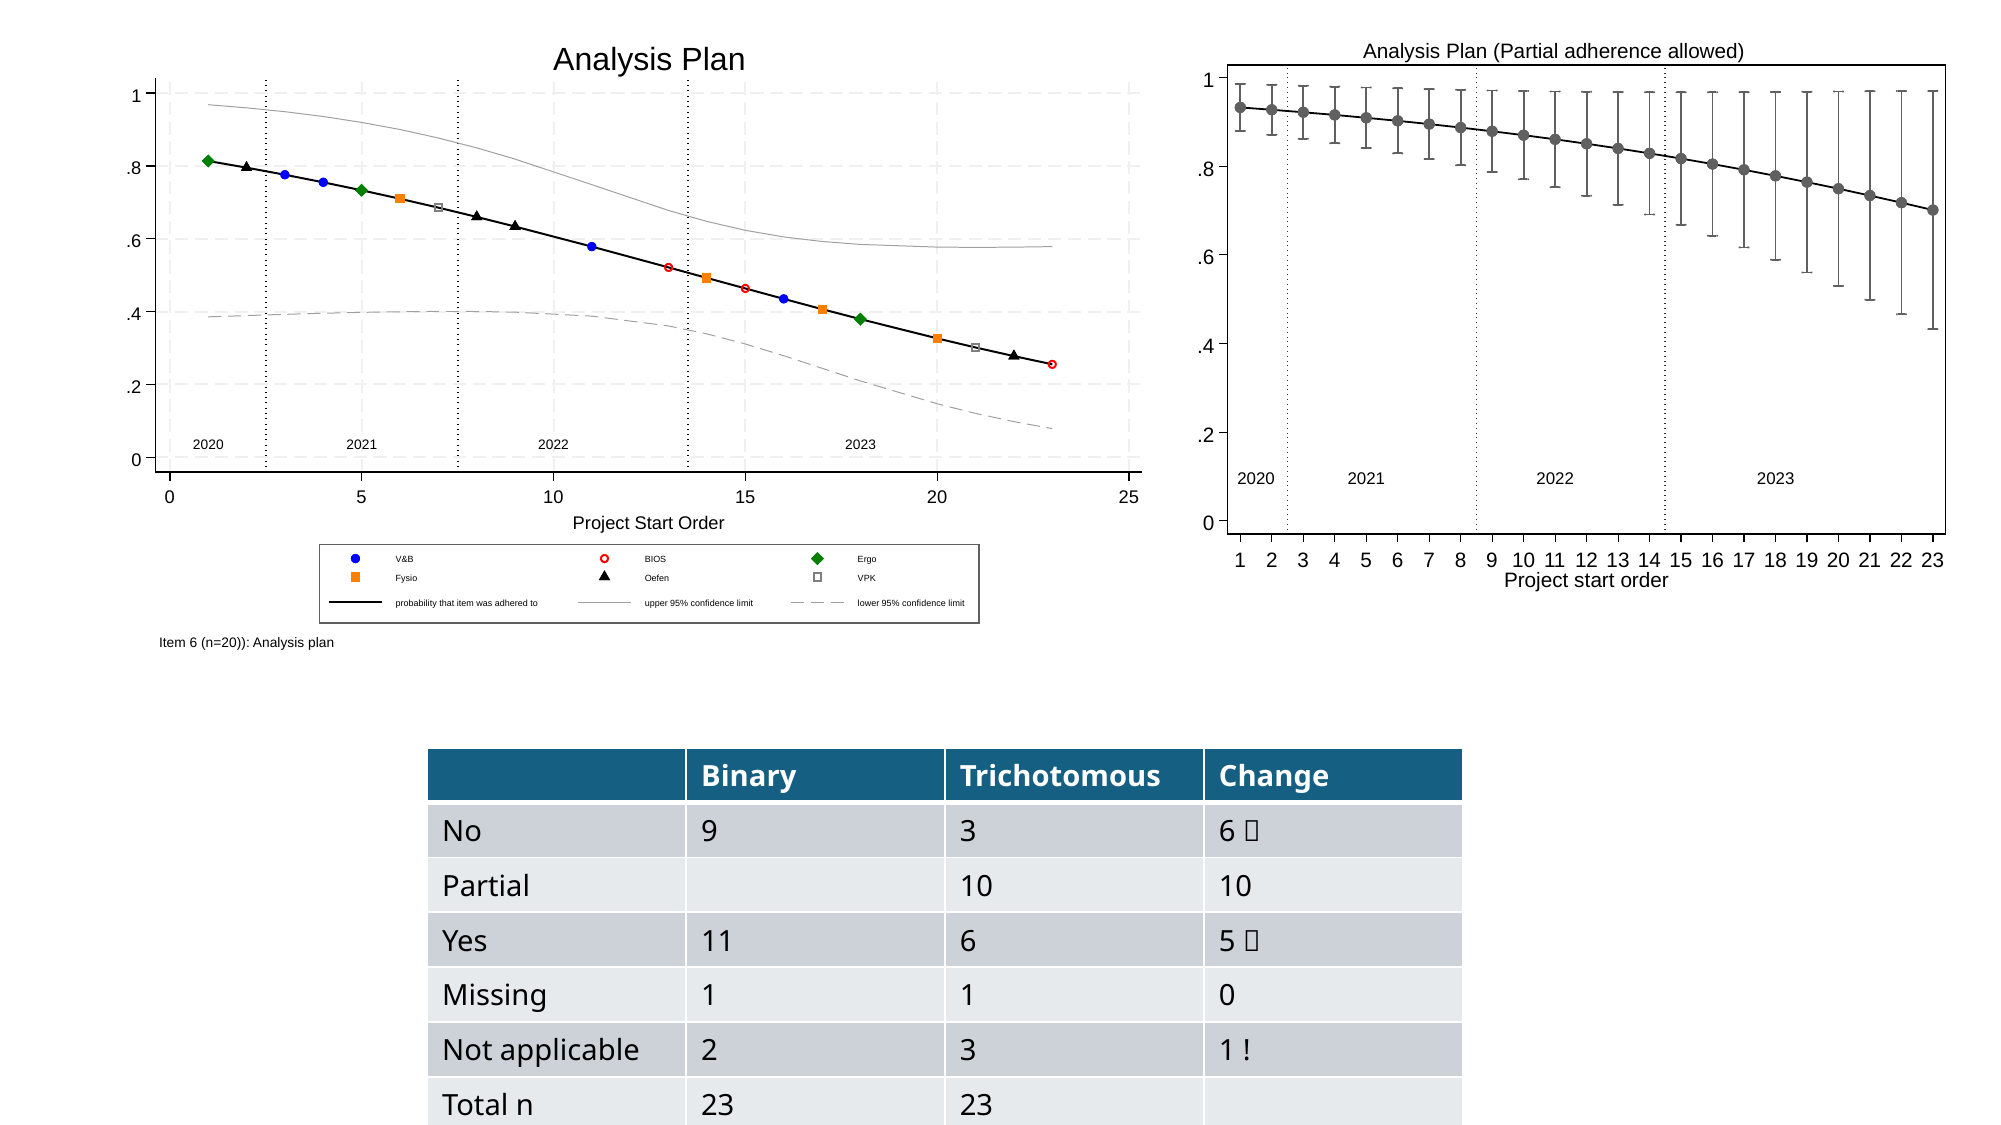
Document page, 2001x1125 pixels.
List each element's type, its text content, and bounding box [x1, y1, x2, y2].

table_cell 6 [946, 913, 1203, 966]
table_cell 3 [946, 805, 1203, 857]
table_cell 10 [946, 858, 1203, 911]
table_cell 23 [946, 1078, 1203, 1125]
table_cell 0 [1205, 968, 1462, 1021]
table_cell Missing [428, 968, 685, 1021]
table_cell Not applicable [428, 1023, 685, 1076]
table_header Binary [687, 749, 944, 800]
table_cell 3 [946, 1023, 1203, 1076]
table_cell 1 ! [1205, 1023, 1462, 1076]
table_cell 23 [687, 1078, 944, 1125]
table_cell 6  [1205, 805, 1462, 857]
table_header Change [1205, 749, 1462, 800]
table_header Trichotomous [946, 749, 1203, 800]
table_cell 9 [687, 805, 944, 857]
table_cell [687, 858, 944, 911]
table_cell 1 [687, 968, 944, 1021]
table_cell 5  [1205, 913, 1462, 966]
table_cell 2 [687, 1023, 944, 1076]
table_cell No [428, 805, 685, 857]
table_cell Partial [428, 858, 685, 911]
table_cell 10 [1205, 858, 1462, 911]
table_header [428, 749, 685, 800]
table_cell Yes [428, 913, 685, 966]
picture [64, 14, 1968, 677]
table_cell 1 [946, 968, 1203, 1021]
table_cell [1205, 1078, 1462, 1125]
table_cell Total n [428, 1078, 685, 1125]
table_cell 11 [687, 913, 944, 966]
